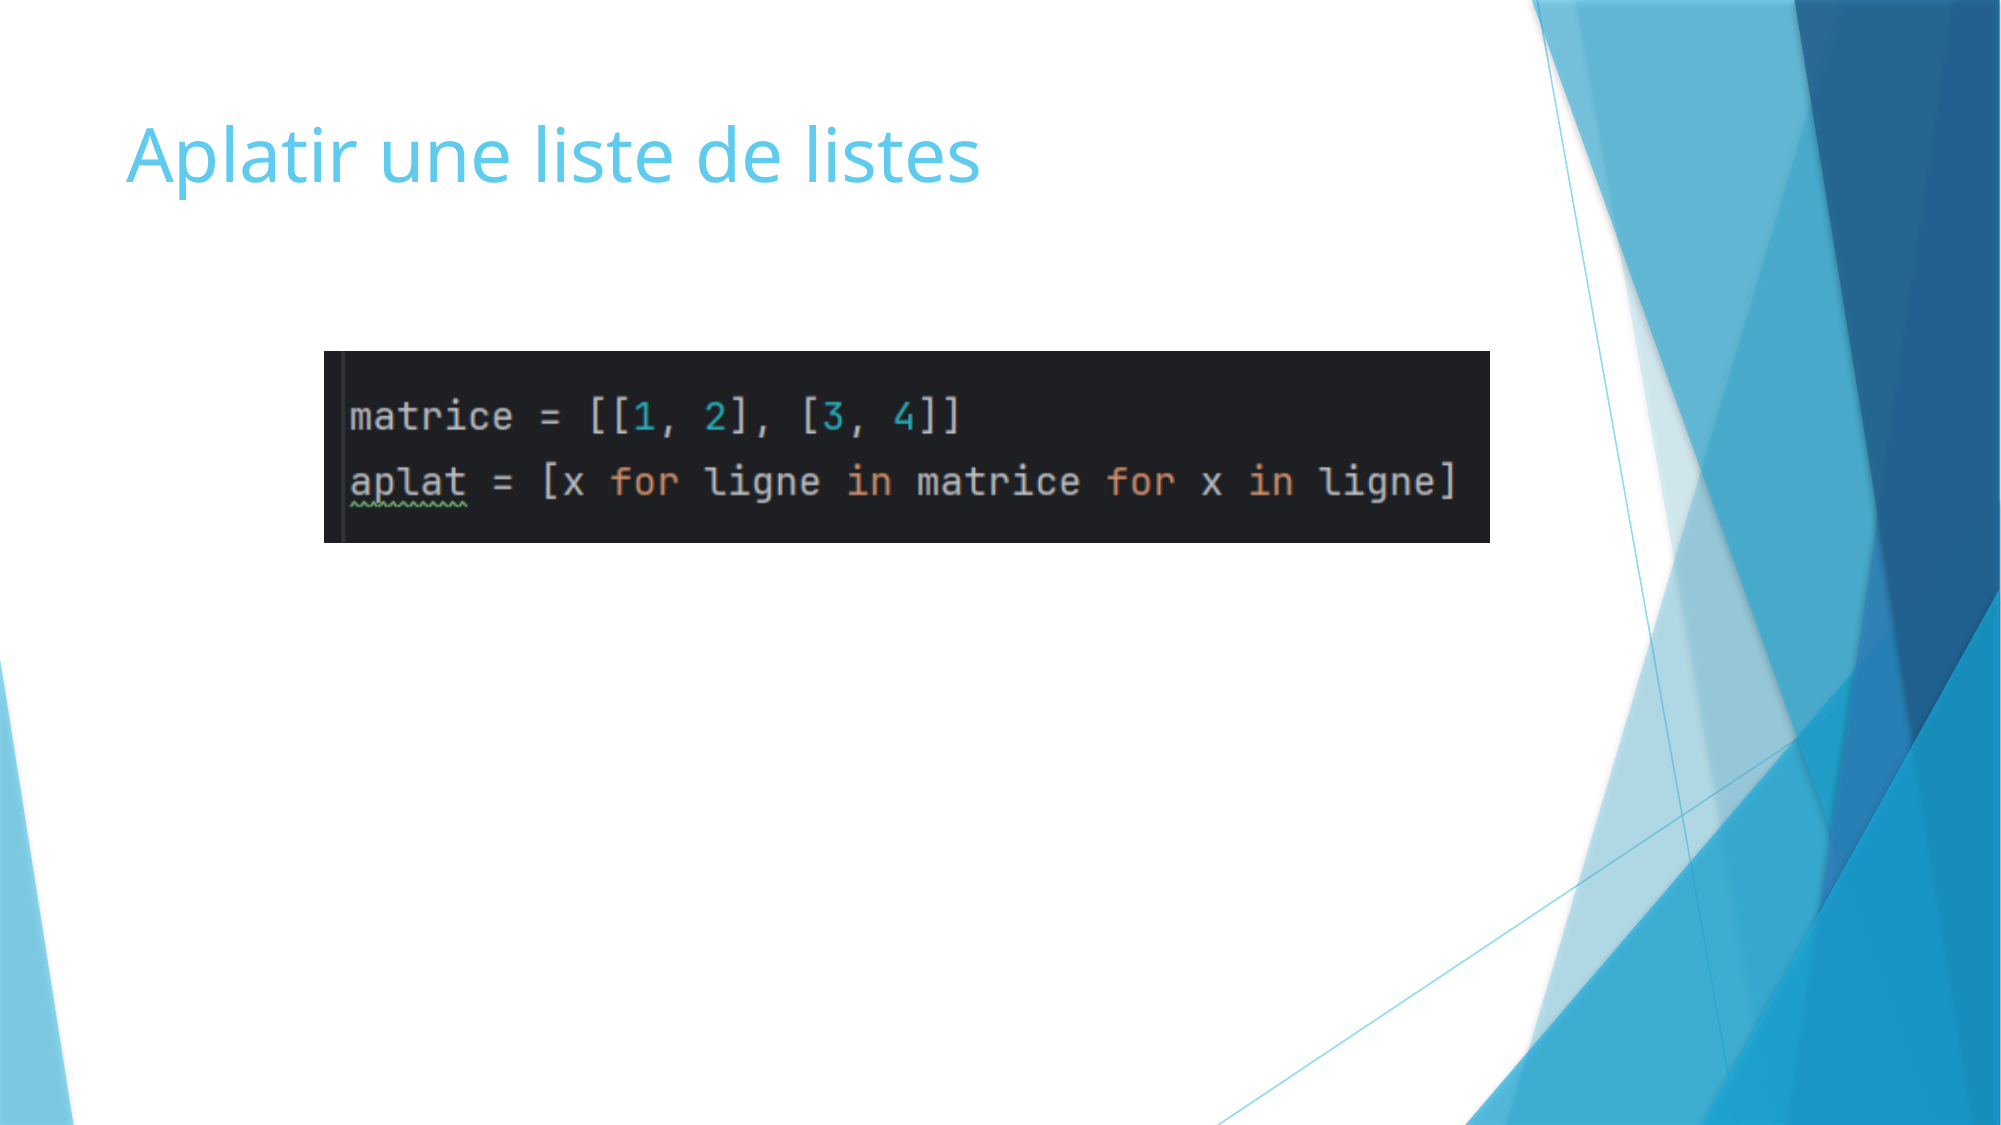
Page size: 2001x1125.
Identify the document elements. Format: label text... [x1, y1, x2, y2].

title Aplatir une liste de listes [111, 99, 1522, 317]
picture [324, 351, 1490, 543]
